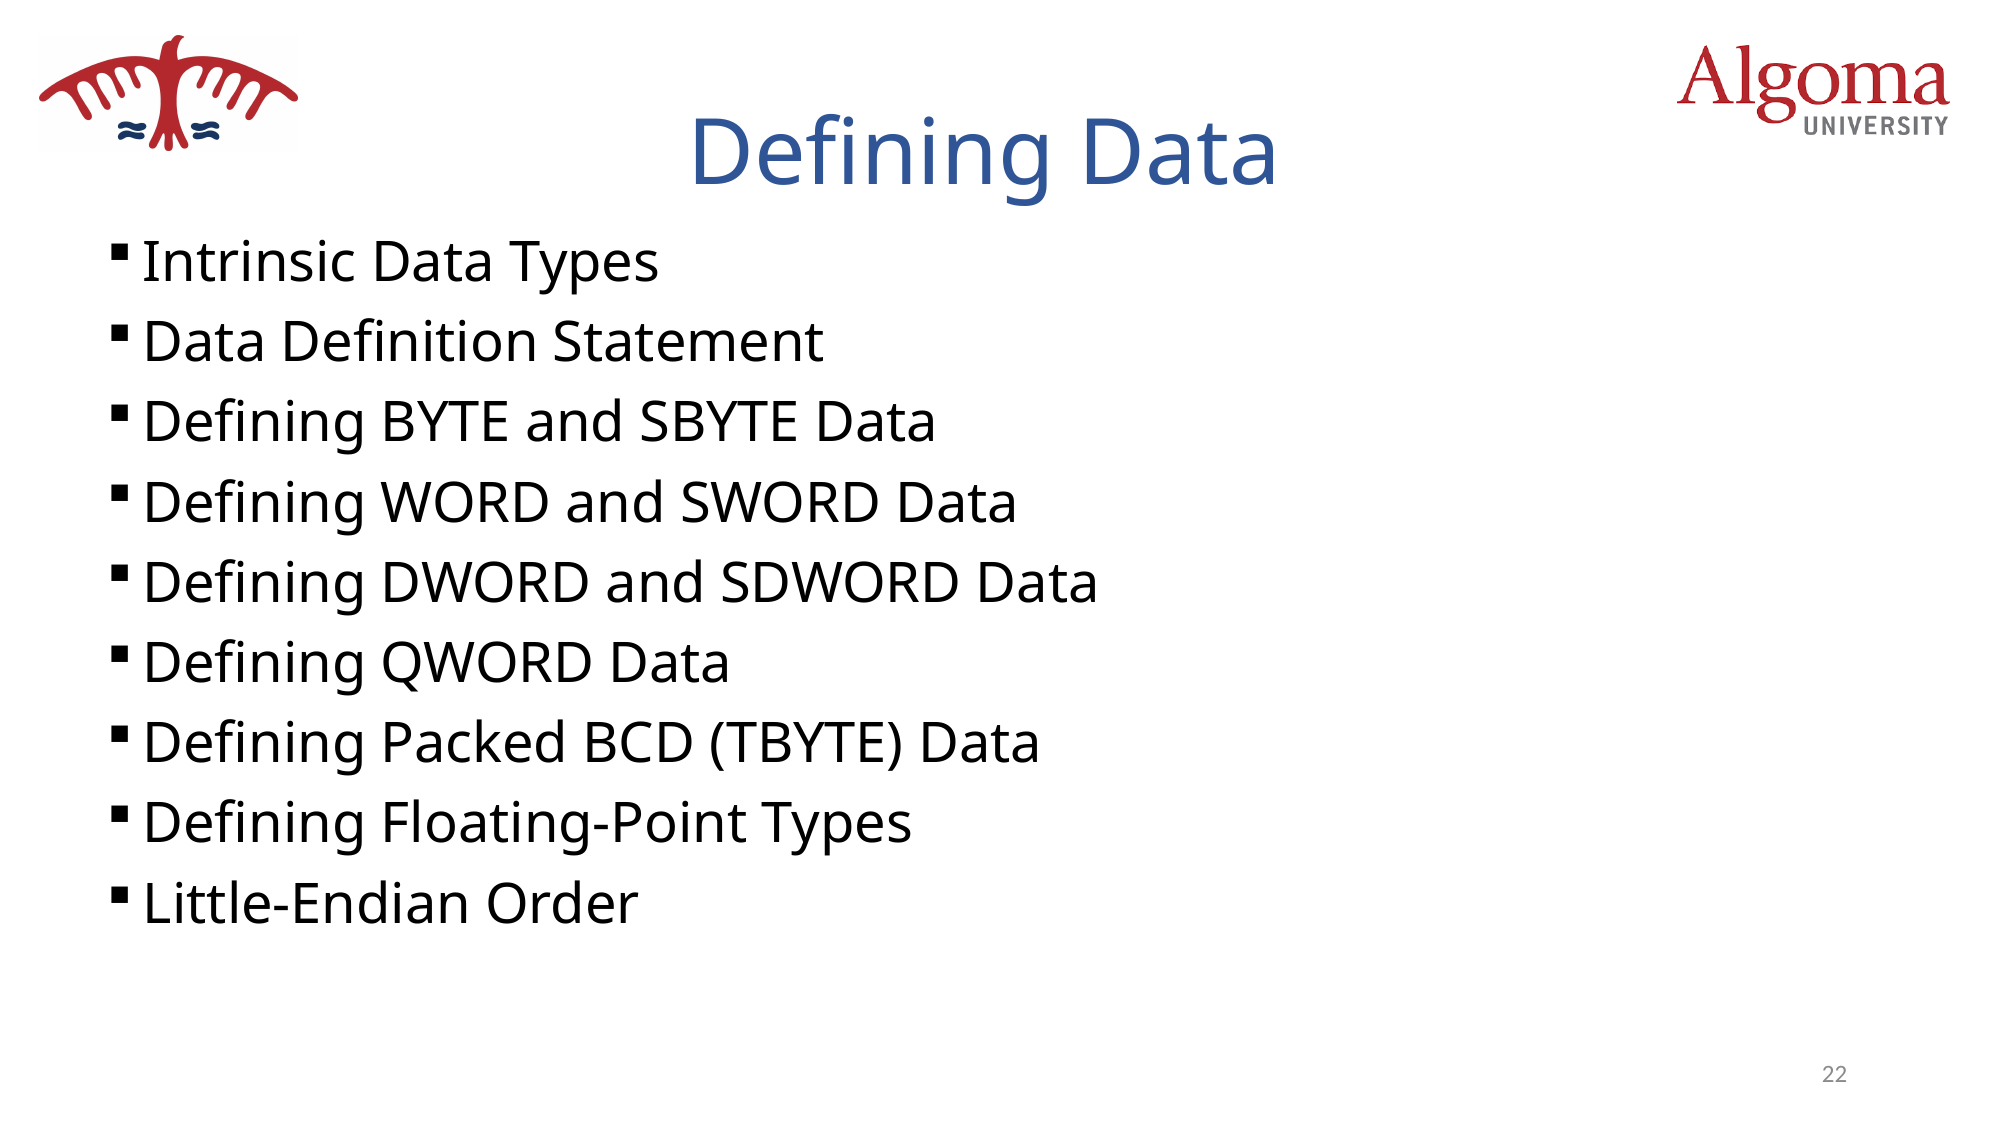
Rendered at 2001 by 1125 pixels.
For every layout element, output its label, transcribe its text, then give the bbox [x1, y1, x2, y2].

slide_number 22 [1412, 1042, 1863, 1103]
title Defining Data [314, 45, 1655, 225]
picture [1677, 45, 1950, 135]
list Intrinsic Data Types Data Definition Statement Defining BYTE and SBYTE Data Defining WORD and SWORD Data Defining DWORD and SDWORD Data Defining QWORD Data Defining Packed BCD (TBYTE) Data Defining Floating-Point Types Little-Endian Order [91, 225, 1817, 947]
picture [39, 35, 298, 151]
